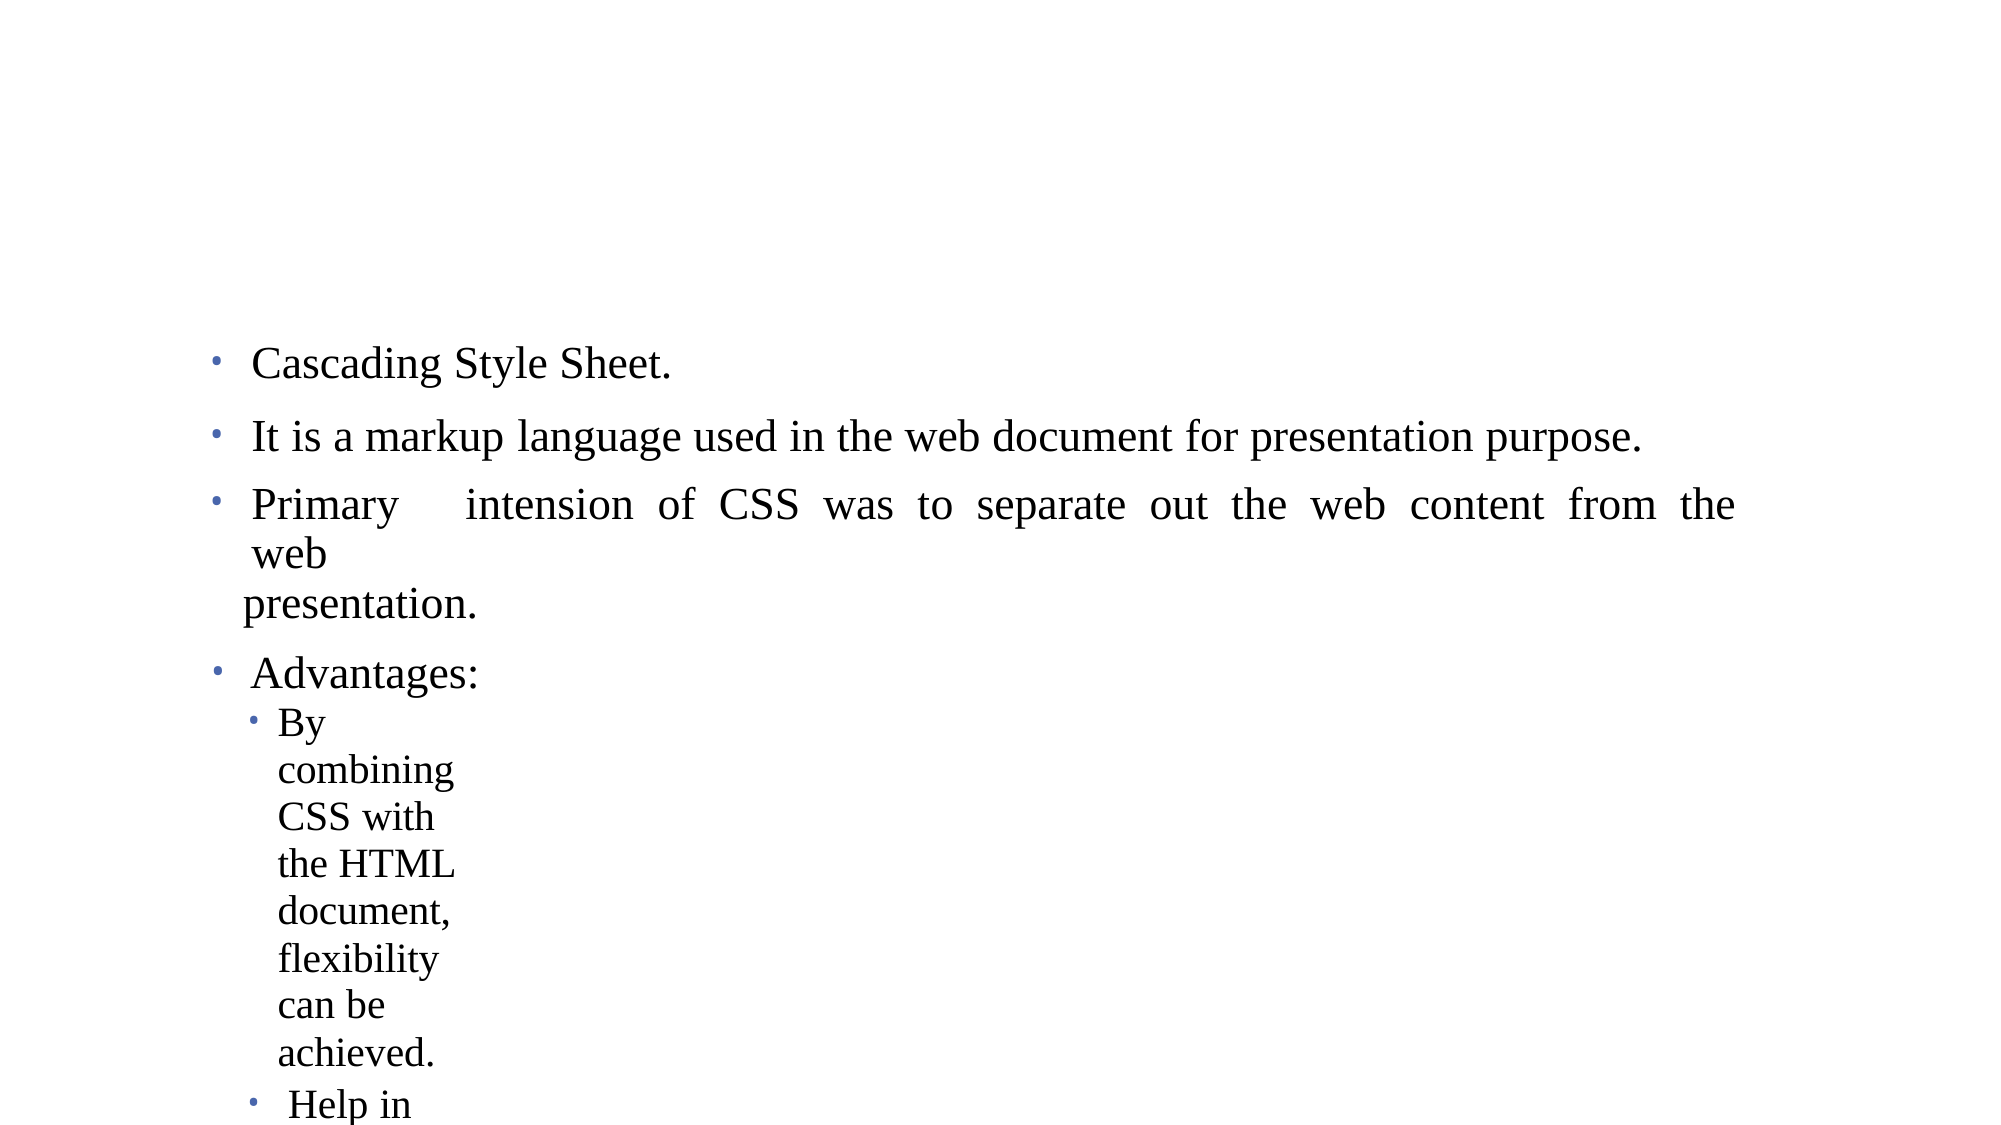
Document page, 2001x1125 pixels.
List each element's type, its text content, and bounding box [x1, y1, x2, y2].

text_box Cascading Style Sheet. It is a markup language used in the web document for presentation purpose. Primary intension of CSS was to separate out the web content from the web presentation. Advantages: By combining CSS with the HTML document, flexibility can be achieved. Help in managing large scale complex sites. If CSS is used effectively then global style sheet can be applied to a web document. This maintains the consistency. If small changes need to be done in style of web content, then use of CSS is more convenient. [207, 312, 1795, 1125]
